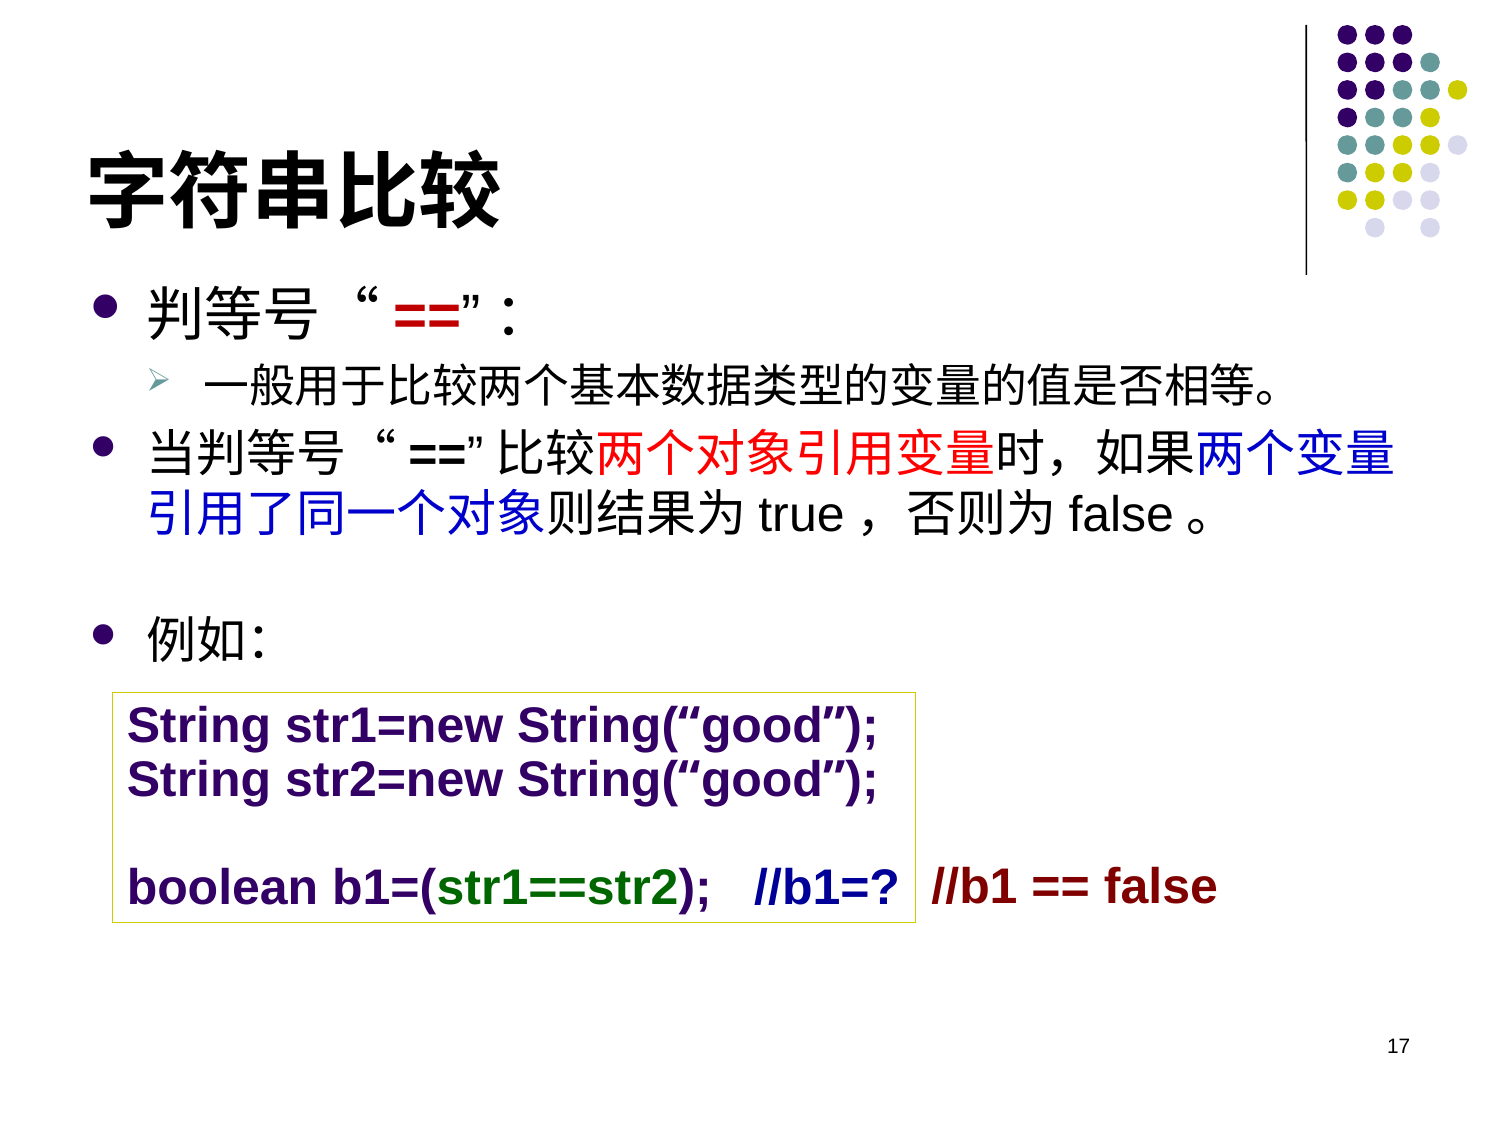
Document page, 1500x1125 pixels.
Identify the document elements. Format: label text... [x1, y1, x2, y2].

text_box //b1 == false [916, 845, 1234, 921]
title 字符串比较 [70, 58, 1302, 247]
list 判等号“==”： 一般用于比较两个基本数据类型的变量的值是否相等。 当判等号“==”比较两个对象引用变量时，如果两个变量引用了同一个对象则结果为true，否则为false。 例如： [74, 269, 1454, 1006]
text_box String str1=new String(“good”); String str2=new String(“good”); boolean b1=(str1==str2); //b1=? [112, 692, 916, 923]
slide_number 17 [1074, 1024, 1426, 1101]
